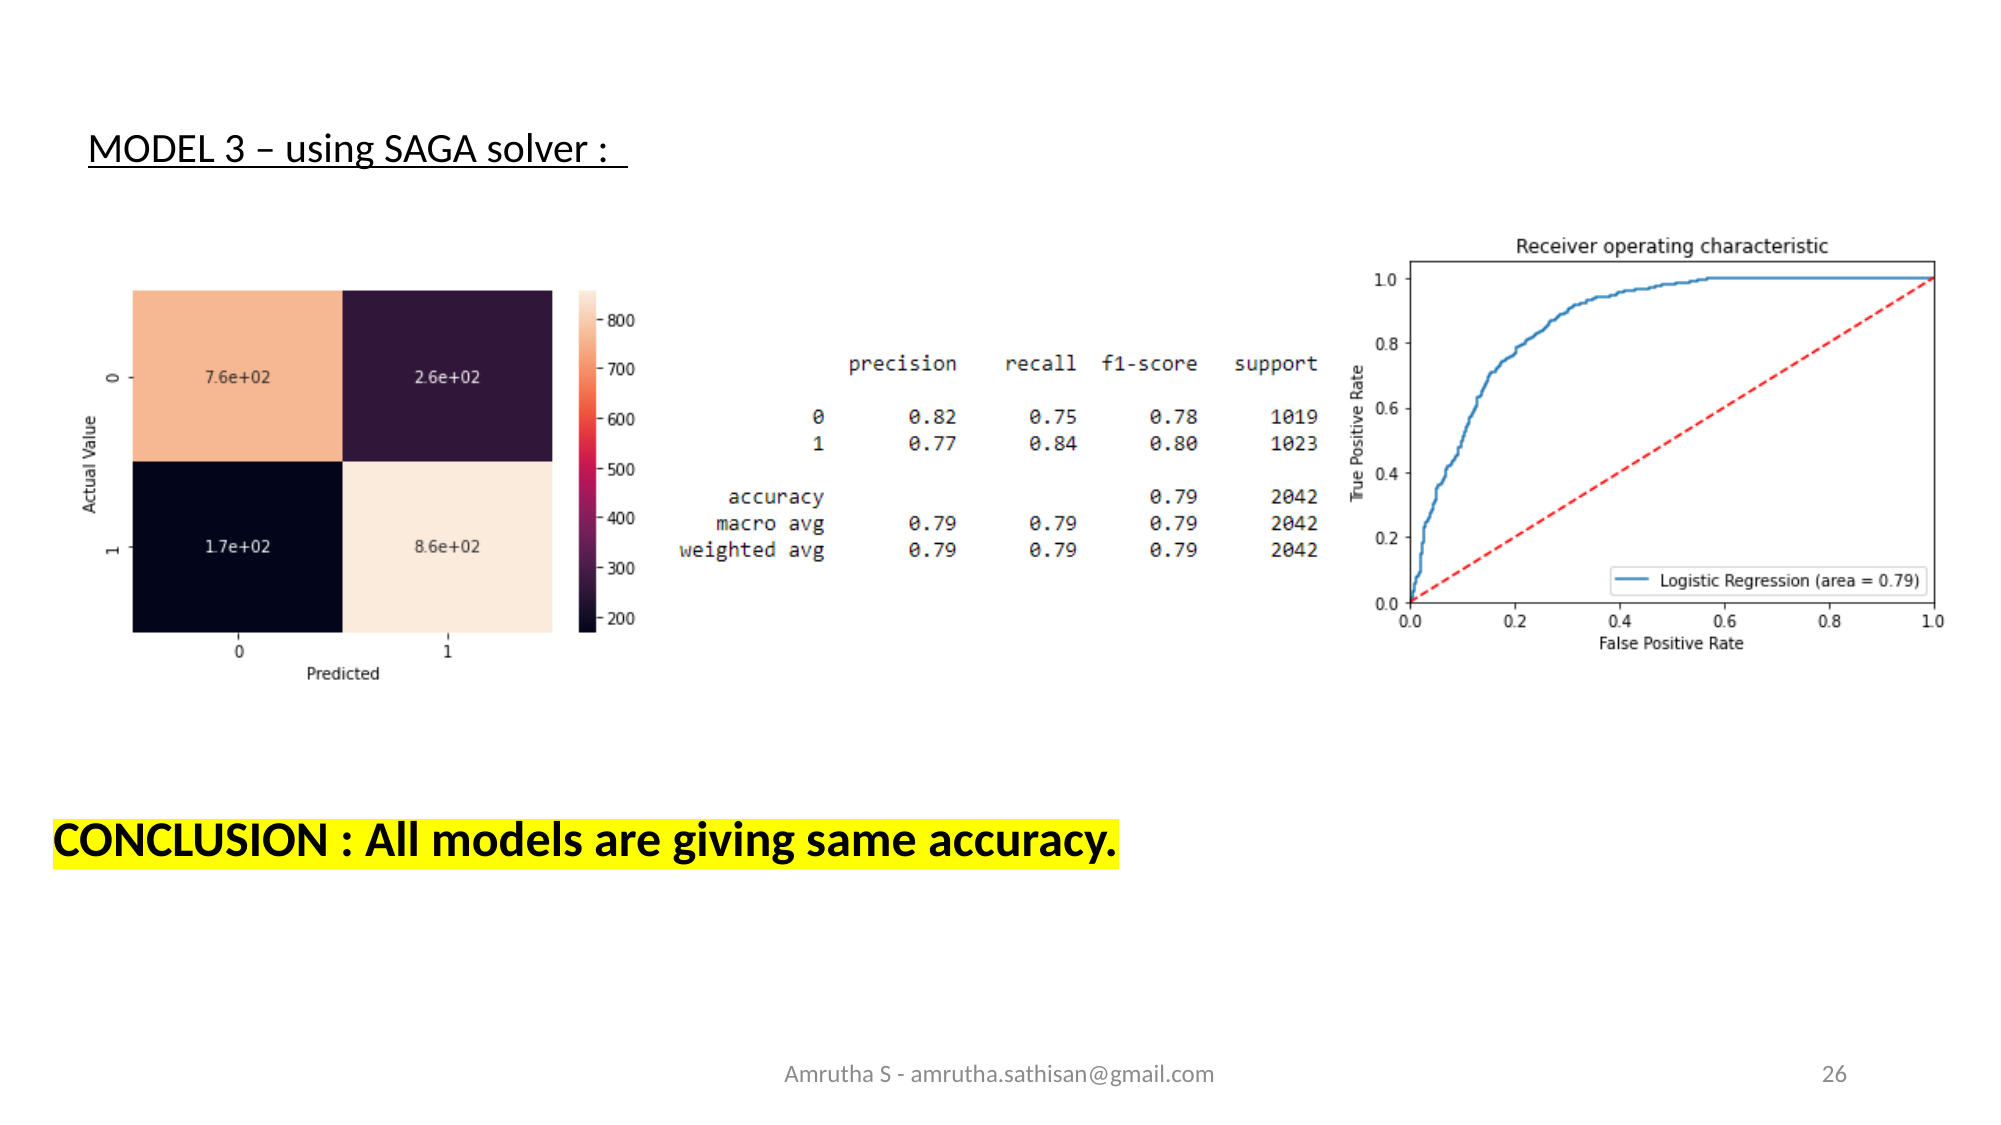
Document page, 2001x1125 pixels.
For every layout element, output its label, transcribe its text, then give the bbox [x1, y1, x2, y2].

text_box CONCLUSION : All models are giving same accuracy. [38, 799, 1200, 874]
picture [72, 222, 1956, 694]
footer Amrutha S - amrutha.sathisan@gmail.com [662, 1042, 1338, 1103]
slide_number 26 [1412, 1042, 1863, 1103]
text_box MODEL 3 – using SAGA solver : [72, 113, 782, 179]
